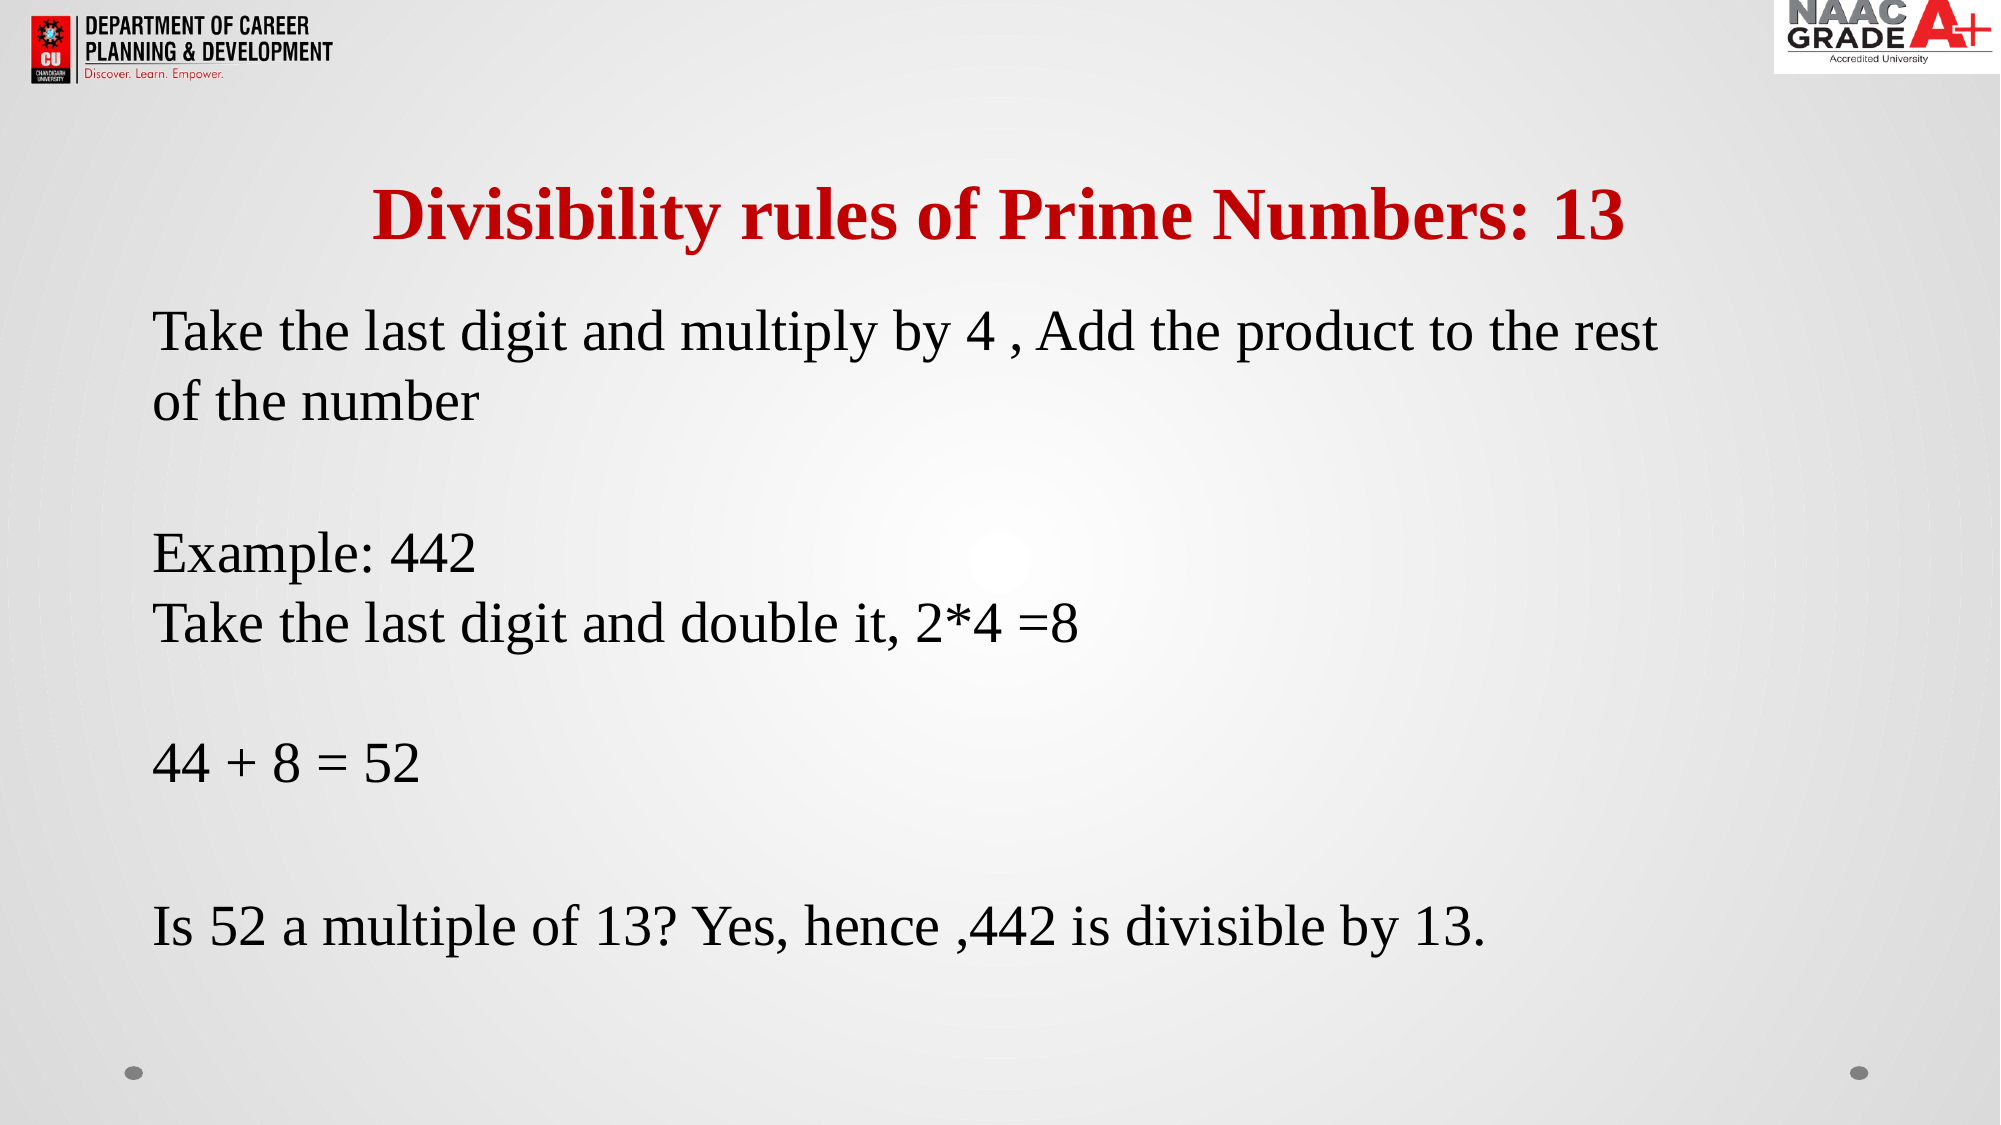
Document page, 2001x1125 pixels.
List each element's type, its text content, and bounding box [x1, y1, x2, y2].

picture [23, 0, 99, 100]
picture [1773, 0, 2000, 74]
text_box Take the last digit and multiply by 4 , Add the product to the rest of the number Example: 442 Take the last digit and double it, 2*4 =8 44 + 8 = 52 Is 52 a multiple of 13? Yes, hence ,442 is divisible by 13. [137, 284, 1738, 965]
title Divisibility rules of Prime Numbers: 13 [99, 0, 1900, 263]
